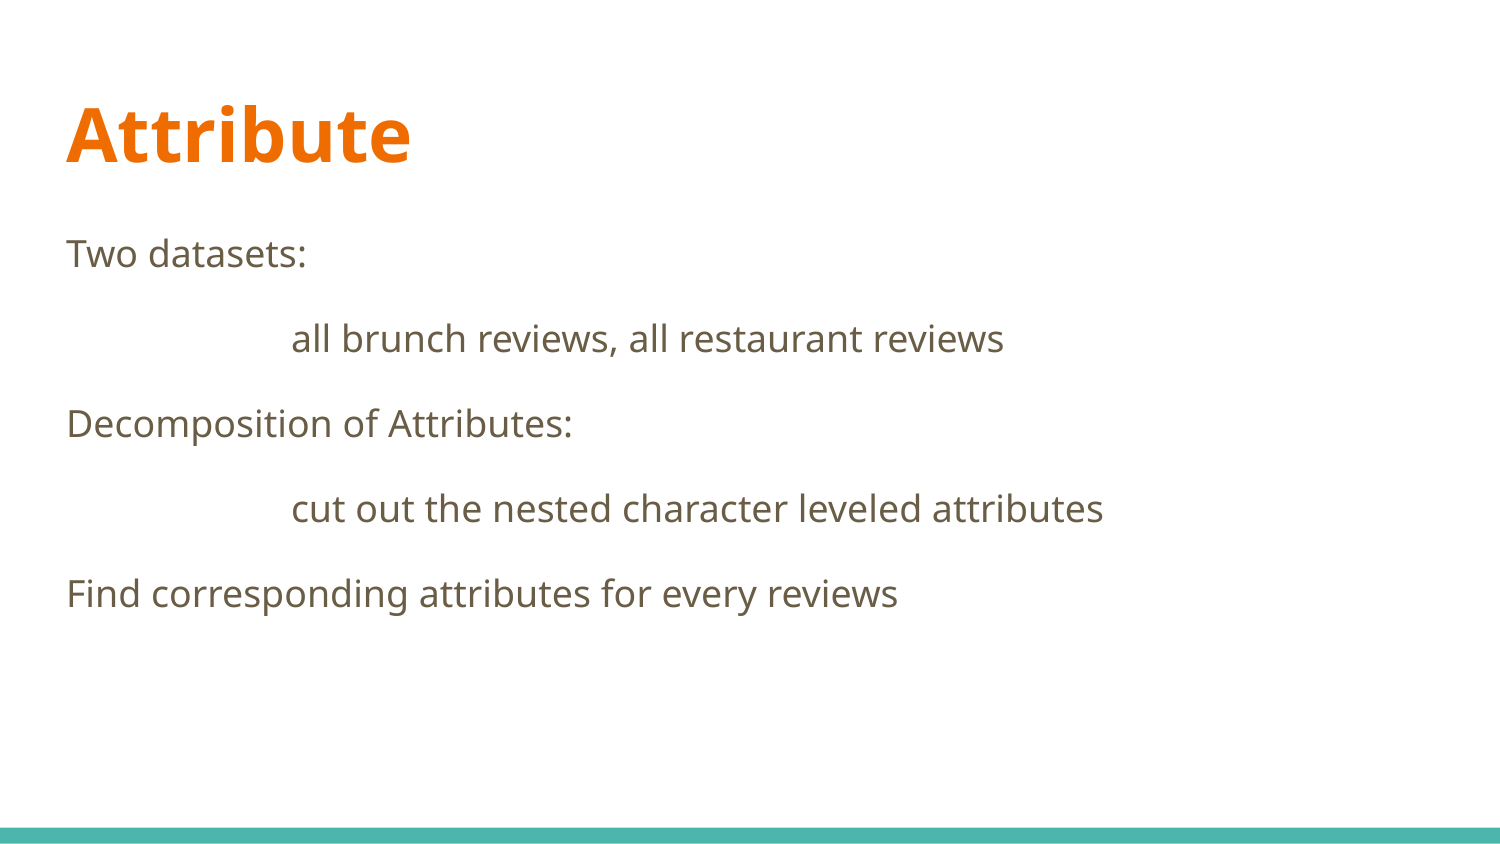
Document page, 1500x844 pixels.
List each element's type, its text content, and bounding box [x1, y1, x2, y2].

title Attribute [51, 72, 1449, 189]
list Two datasets: all brunch reviews, all restaurant reviews Decomposition of Attributes: cut out the nested character leveled attributes Find corresponding attributes for every reviews [51, 207, 1449, 750]
